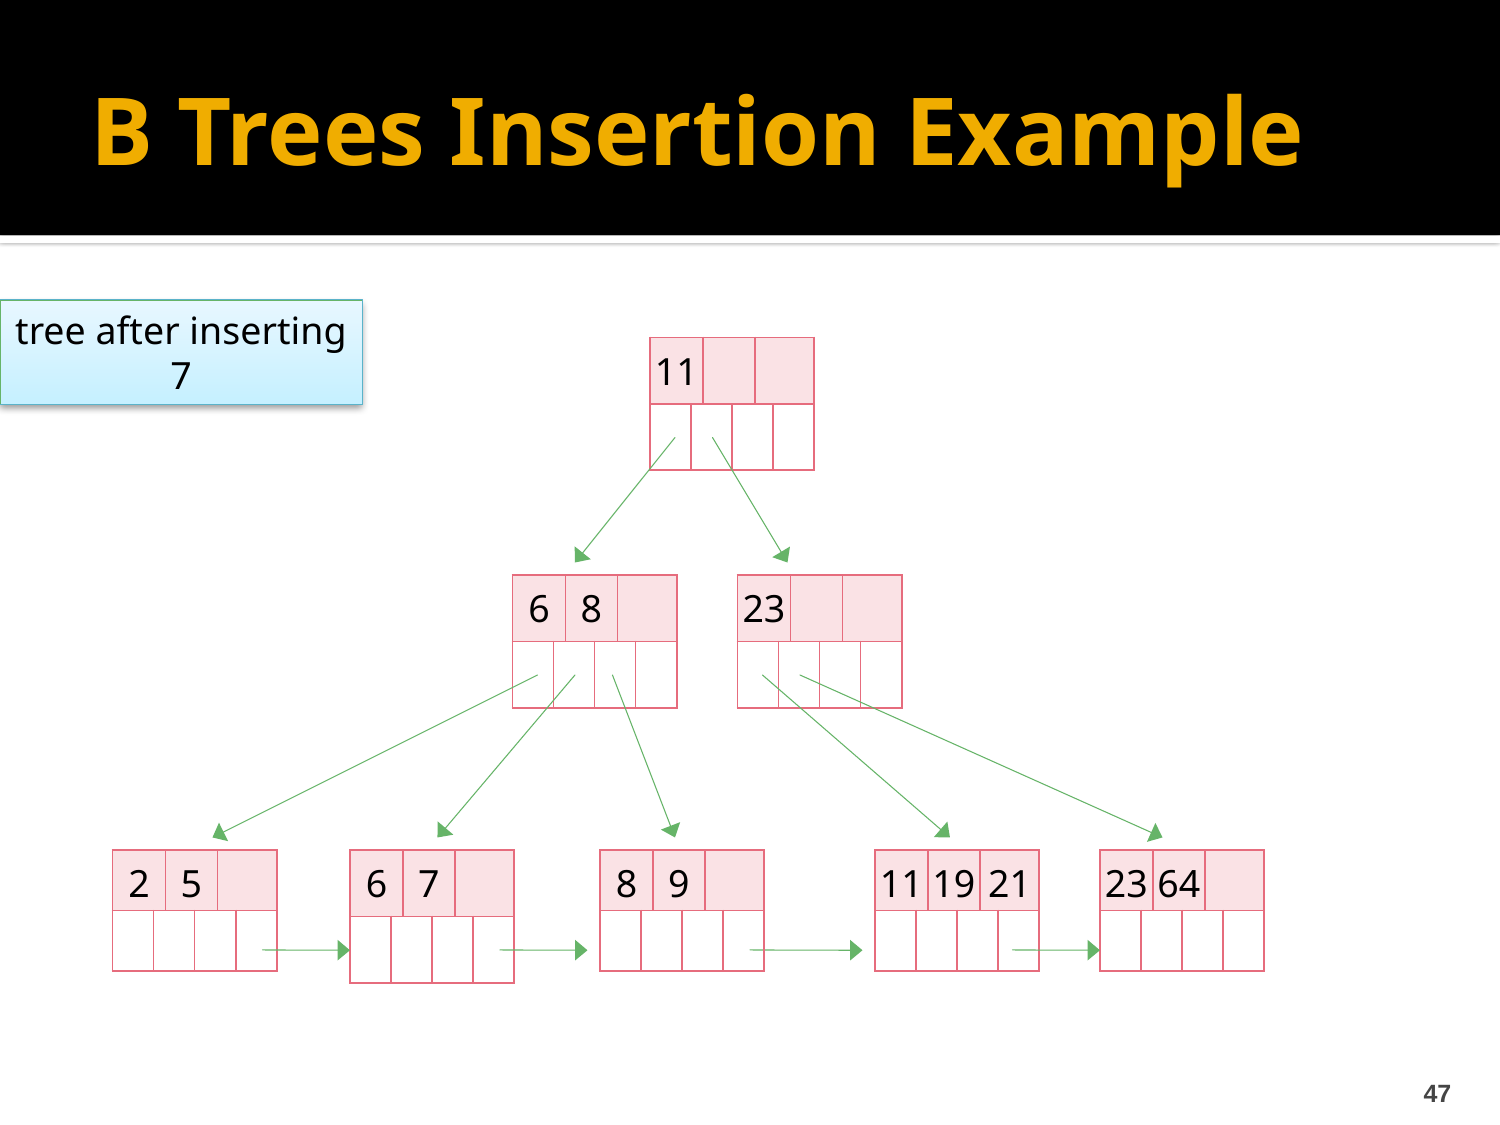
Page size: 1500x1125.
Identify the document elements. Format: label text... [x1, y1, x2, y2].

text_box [212, 674, 538, 838]
table_cell [595, 642, 635, 707]
table_header [756, 338, 813, 403]
table_cell [1142, 911, 1181, 970]
table_header 8 [566, 576, 617, 641]
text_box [543, 687, 588, 825]
table_cell [195, 911, 235, 970]
text_box tree after inserting 7 [0, 299, 363, 405]
table_header [456, 851, 513, 916]
table_header 19 [929, 851, 979, 910]
table_header [618, 576, 676, 641]
table_cell [724, 911, 763, 970]
table_cell [876, 911, 915, 970]
table_header [704, 338, 754, 403]
table_header [706, 851, 763, 910]
table_header 6 [513, 576, 565, 641]
table_cell [958, 911, 997, 970]
table_header [218, 851, 276, 910]
table_header 2 [113, 851, 165, 910]
table_cell [474, 917, 513, 982]
table_header 21 [981, 851, 1038, 910]
table_cell [154, 911, 194, 970]
table_header 5 [166, 851, 217, 910]
table_cell [683, 911, 722, 970]
table_header 11 [876, 851, 927, 910]
table_header 6 [351, 851, 402, 916]
table_header 23 [738, 576, 790, 641]
table_cell [774, 405, 813, 462]
table_header 11 [651, 338, 702, 403]
table_cell [651, 405, 690, 451]
table_cell [692, 405, 731, 461]
table_header [1206, 851, 1263, 910]
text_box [562, 449, 688, 550]
table_cell [1183, 911, 1222, 970]
table_cell [738, 642, 778, 707]
table_header 7 [404, 851, 454, 916]
table_cell [237, 911, 276, 970]
table_cell [779, 642, 819, 674]
table_cell [820, 642, 860, 673]
table_cell [636, 642, 676, 707]
table_cell [351, 917, 390, 982]
table_header 8 [601, 851, 652, 910]
table_cell [392, 917, 431, 982]
table_cell [917, 911, 956, 970]
table_cell [554, 642, 594, 707]
table_cell [1224, 911, 1263, 970]
table_cell [999, 911, 1038, 970]
table_header 9 [654, 851, 704, 910]
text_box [762, 674, 799, 838]
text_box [687, 462, 813, 538]
table_header [843, 576, 901, 641]
table_header 64 [1154, 851, 1204, 910]
table_cell [642, 911, 681, 970]
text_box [799, 674, 1163, 838]
table_header [791, 576, 842, 641]
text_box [562, 724, 725, 788]
slide_number 47 [1345, 1062, 1467, 1108]
table_cell [1101, 911, 1140, 970]
table_cell [733, 405, 772, 461]
table_cell [861, 642, 901, 673]
table_header 23 [1101, 851, 1152, 910]
title B Trees Insertion Example [75, 24, 1425, 231]
table_cell [433, 917, 472, 982]
table_cell [113, 911, 153, 970]
table_cell [601, 911, 640, 970]
table_cell [513, 642, 553, 686]
